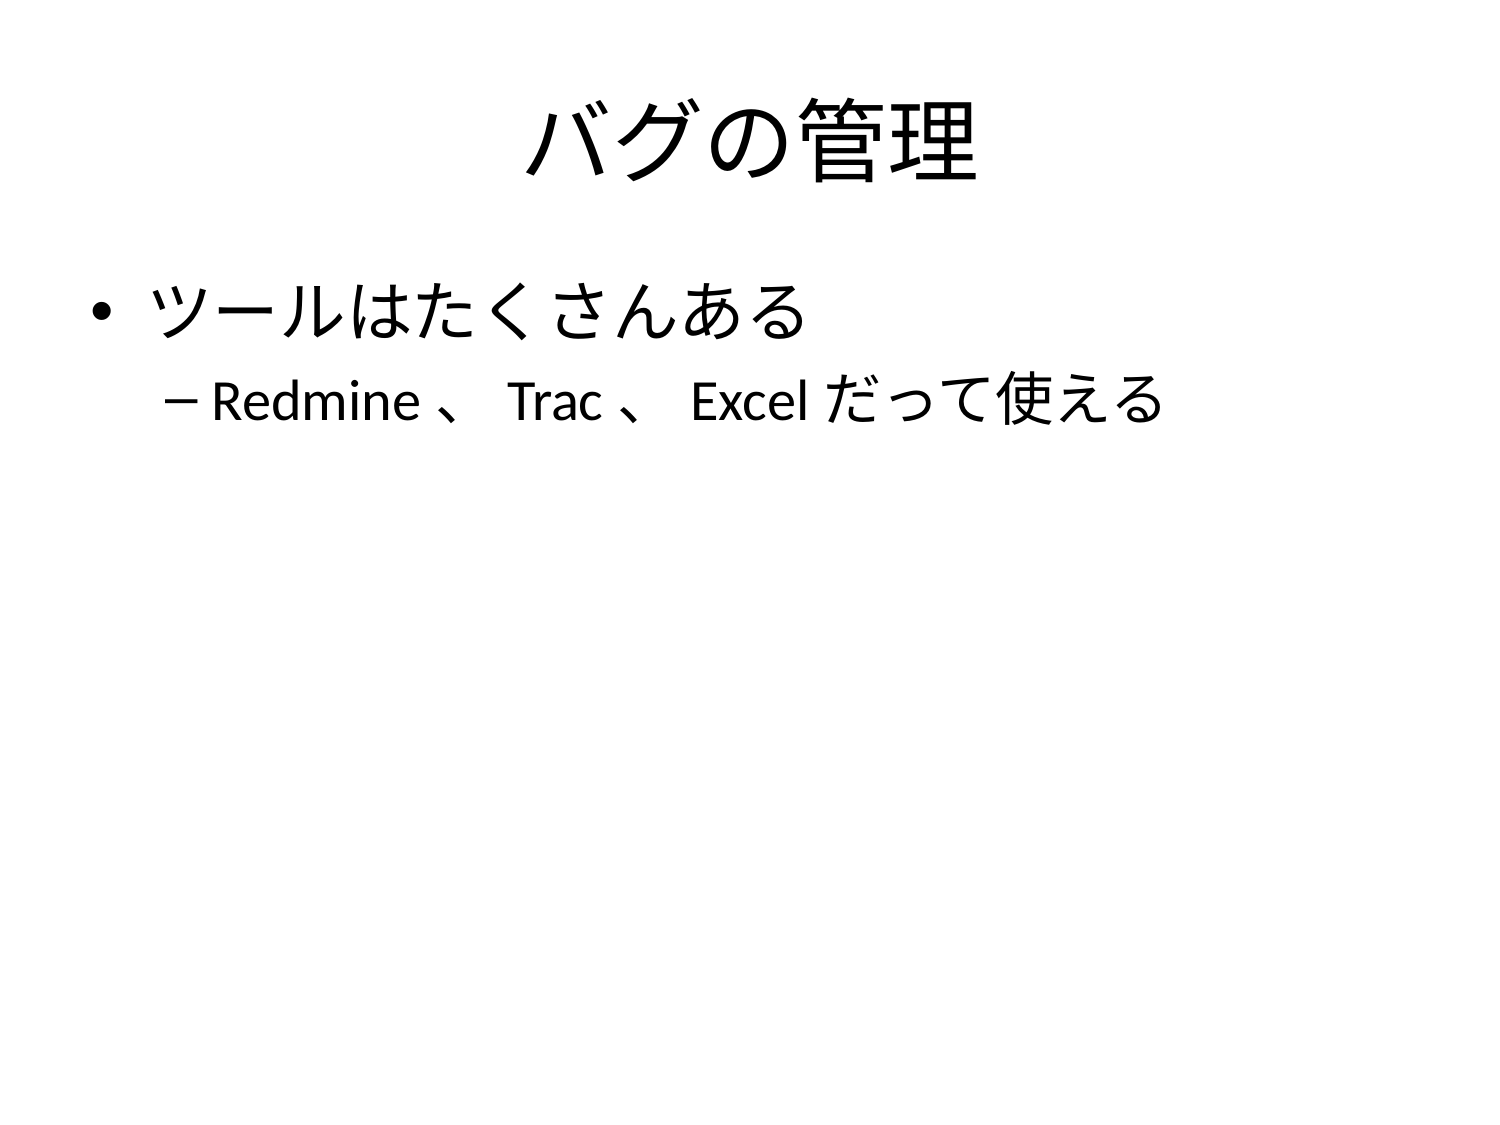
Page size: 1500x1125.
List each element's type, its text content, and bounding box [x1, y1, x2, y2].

title バグの管理 [75, 45, 1425, 233]
list ツールはたくさんある Redmine、Trac、Excelだって使える [75, 262, 1425, 1005]
